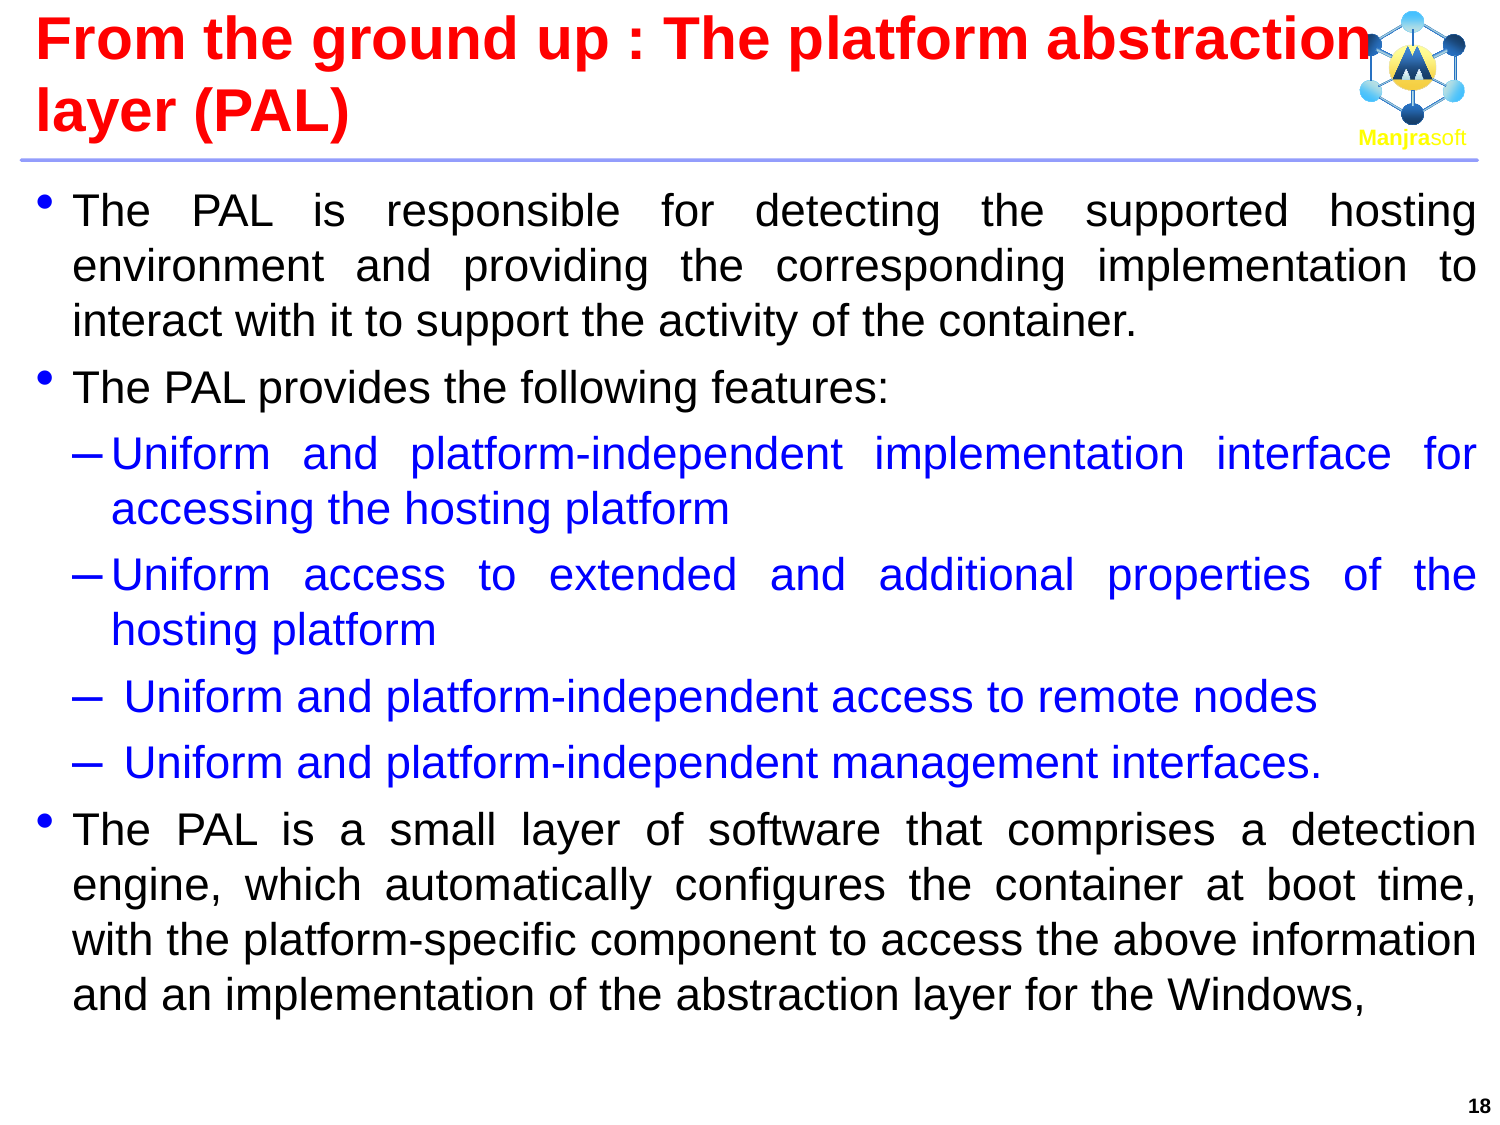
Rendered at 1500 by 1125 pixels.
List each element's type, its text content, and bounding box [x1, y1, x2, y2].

list The PAL is responsible for detecting the supported hosting environment and providing the corresponding implementation to interact with it to support the activity of the container. The PAL provides the following features: Uniform and platform-independent implementation interface for accessing the hosting platform Uniform access to extended and additional properties of the hosting platform Uniform and platform-independent access to remote nodes Uniform and platform-independent management interfaces. The PAL is a small layer of software that comprises a detection engine, which automatically configures the container at boot time, with the platform-specific component to access the above information and an implementation of the abstraction layer for the Windows, [26, 176, 1479, 1092]
title From the ground up : The platform abstraction layer (PAL) [26, 0, 1479, 145]
slide_number 18 [1364, 1093, 1500, 1120]
